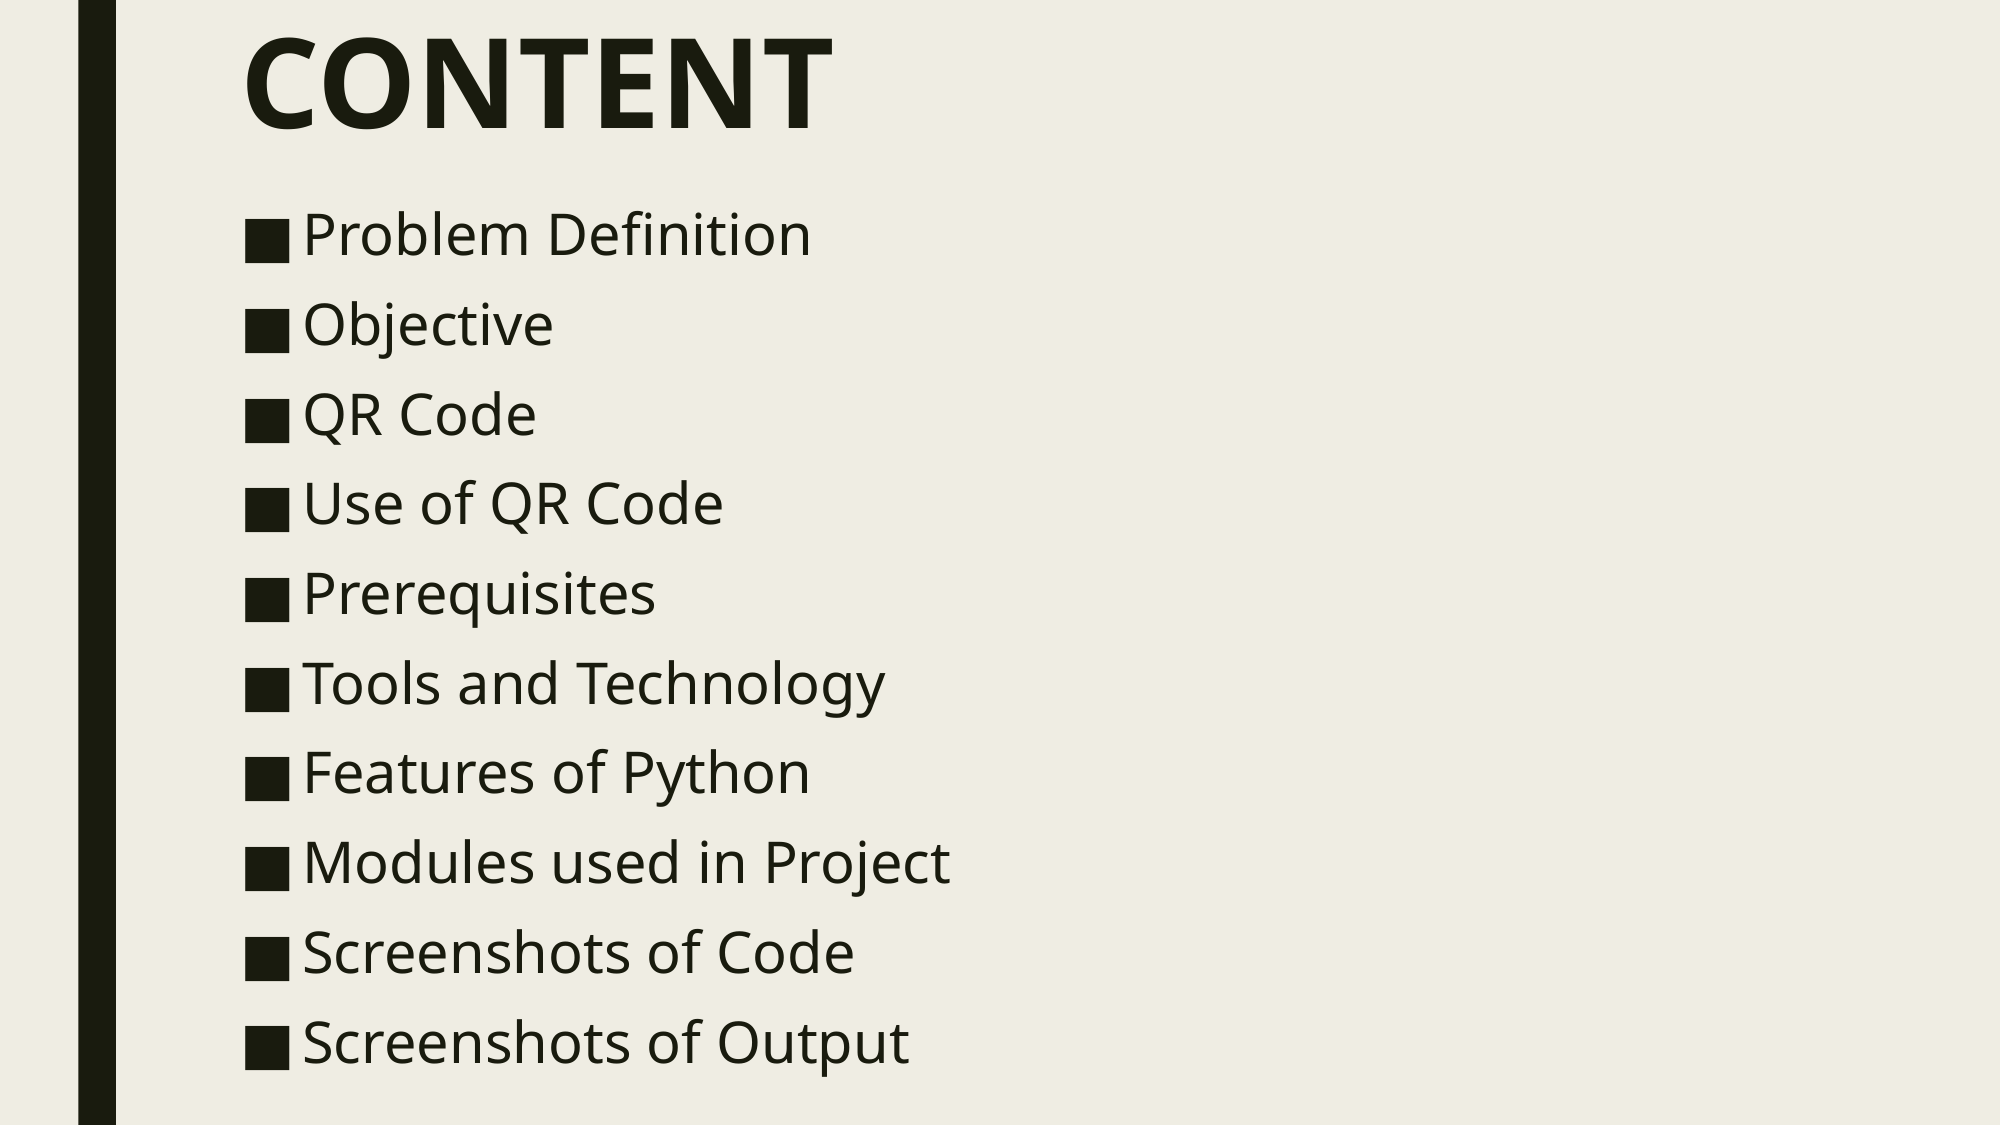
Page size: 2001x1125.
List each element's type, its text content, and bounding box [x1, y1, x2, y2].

title CONTENT [225, 14, 1800, 196]
list Problem Definition Objective QR Code Use of QR Code Prerequisites Tools and Technology Features of Python Modules used in Project Screenshots of Code Screenshots of Output [225, 196, 1899, 1084]
